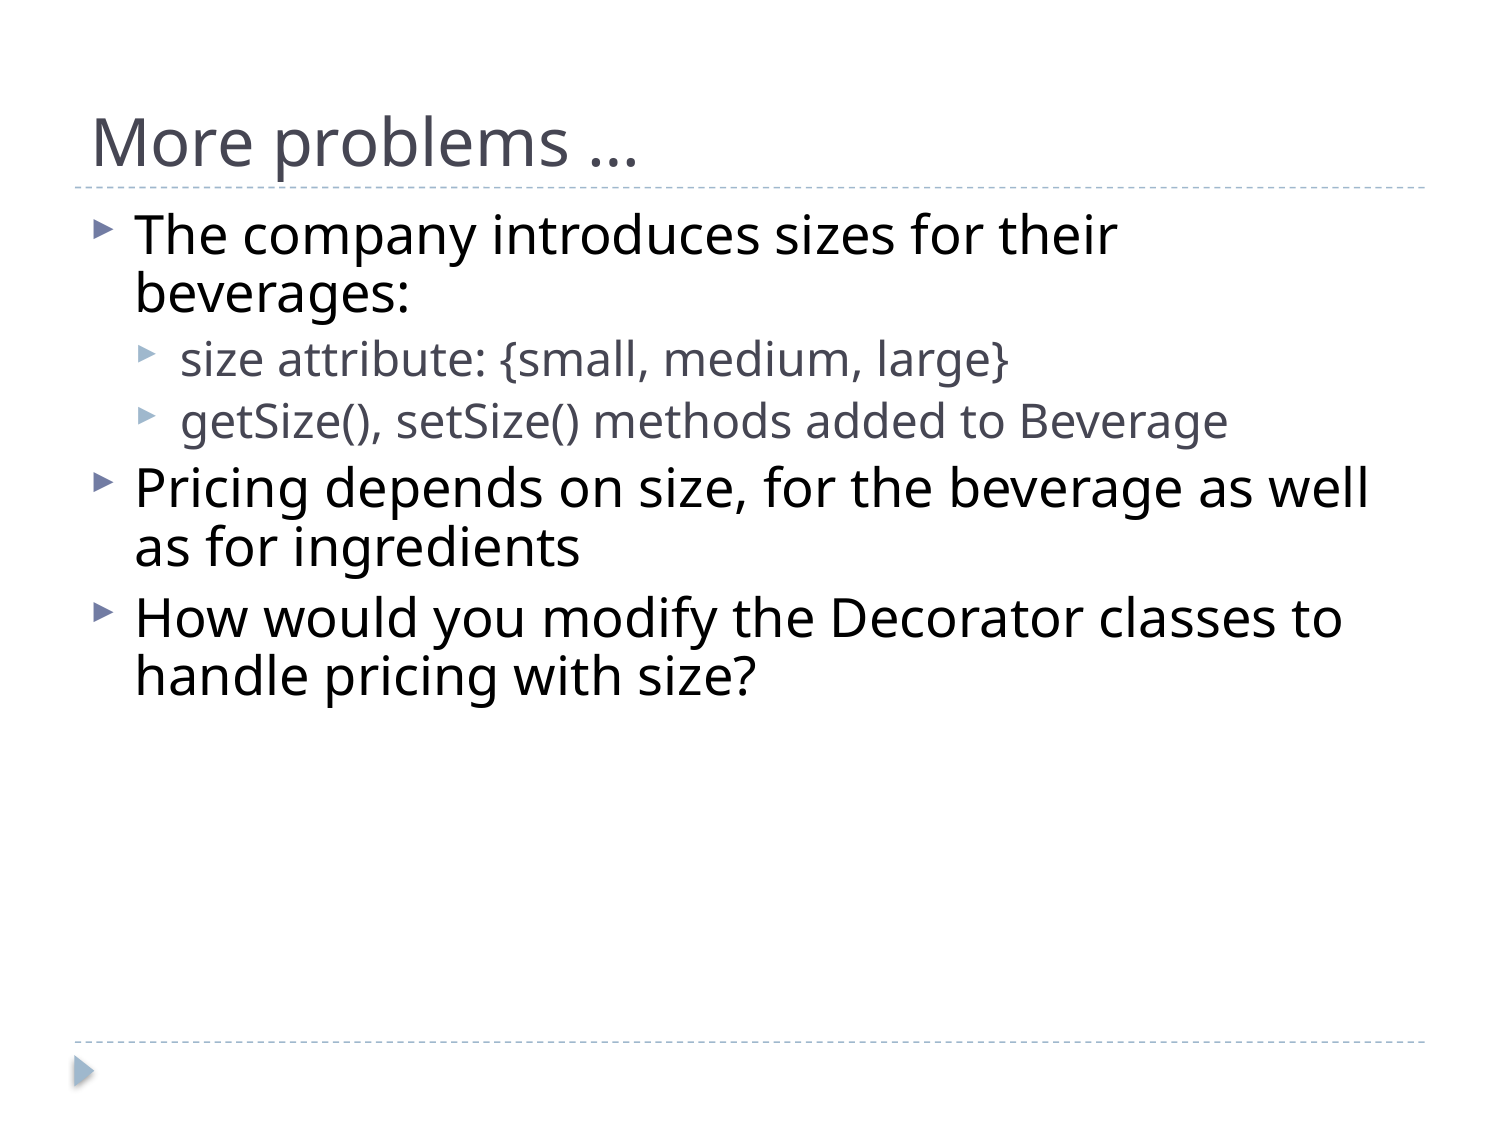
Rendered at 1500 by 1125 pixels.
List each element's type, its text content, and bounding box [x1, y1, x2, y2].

title More problems … [74, 24, 1426, 188]
list The company introduces sizes for their beverages: size attribute: {small, medium, large} getSize(), setSize() methods added to Beverage Pricing depends on size, for the beverage as well as for ingredients How would you modify the Decorator classes to handle pricing with size? [74, 199, 1426, 1006]
